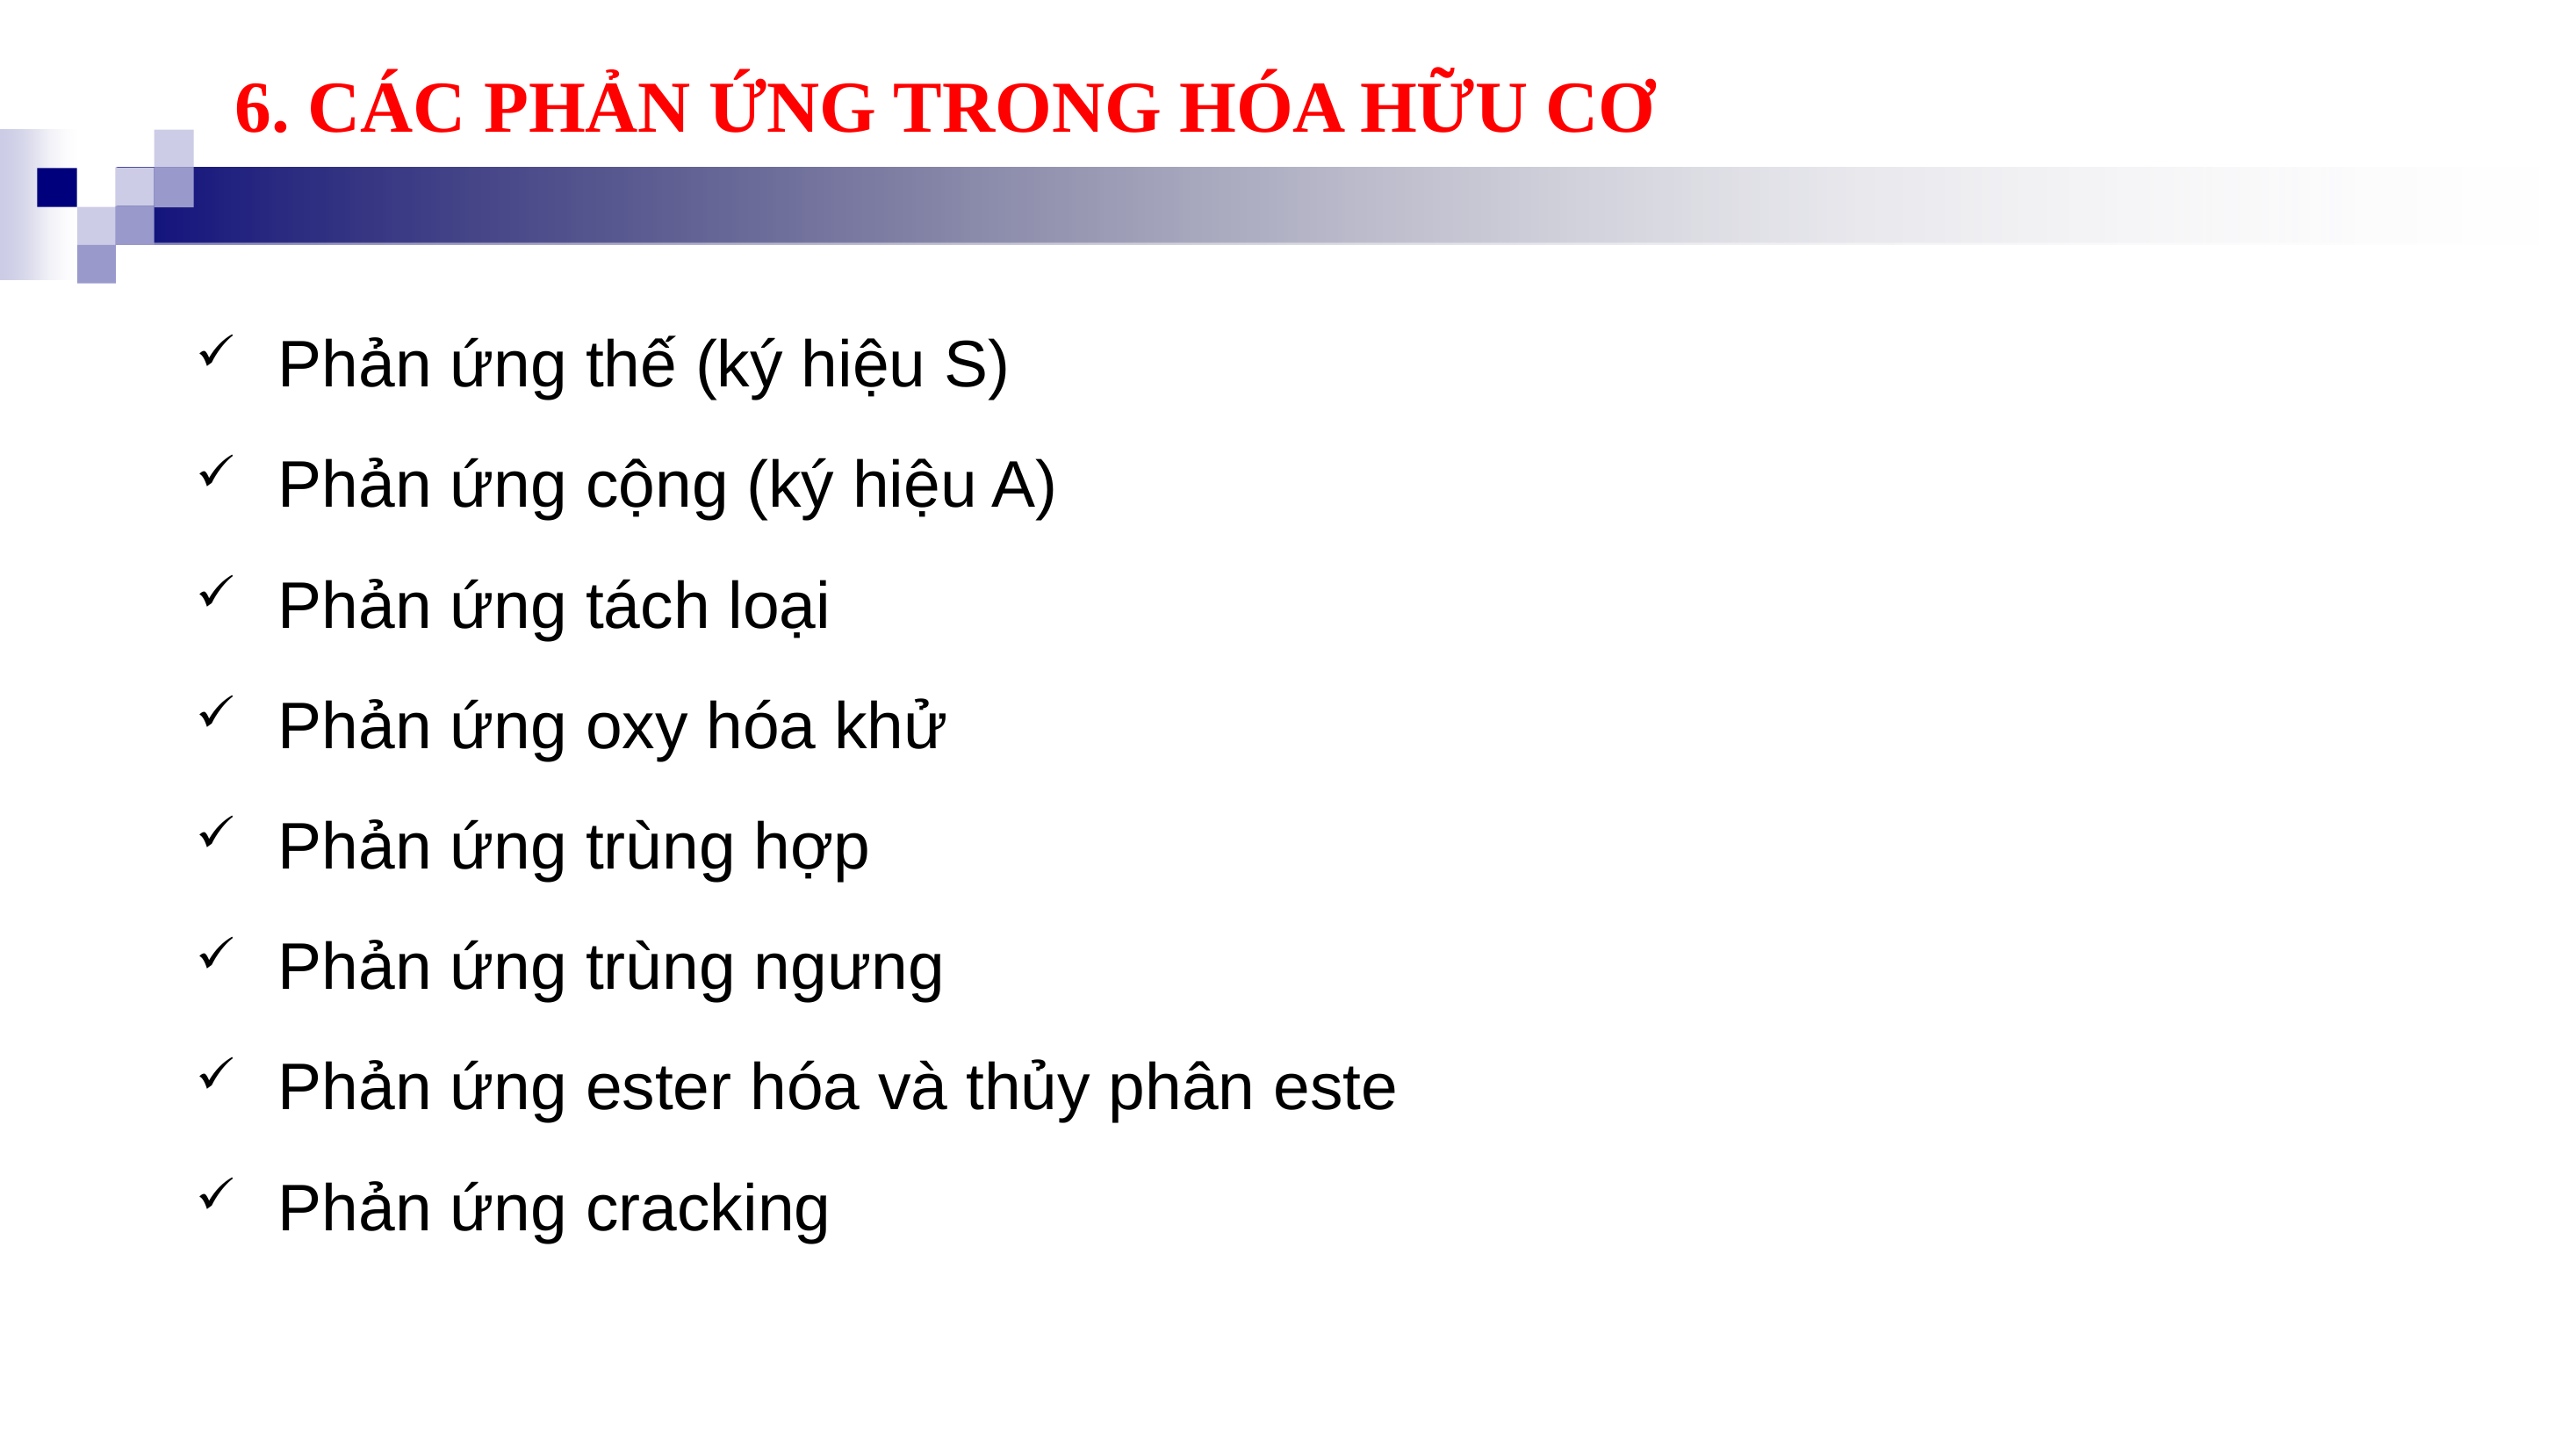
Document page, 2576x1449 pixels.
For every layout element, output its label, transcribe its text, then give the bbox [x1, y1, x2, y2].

title 6. CÁC PHẢN ỨNG TRONG HÓA HỮU CƠ [234, 58, 2523, 128]
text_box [0, 129, 2576, 284]
text_box Phản ứng thế (ký hiệu S) Phản ứng cộng (ký hiệu A) Phản ứng tách loại Phản ứng oxy hóa khử Phản ứng trùng hợp Phản ứng trùng ngưng Phản ứng ester hóa và thủy phân este Phản ứng cracking [194, 292, 2576, 1244]
